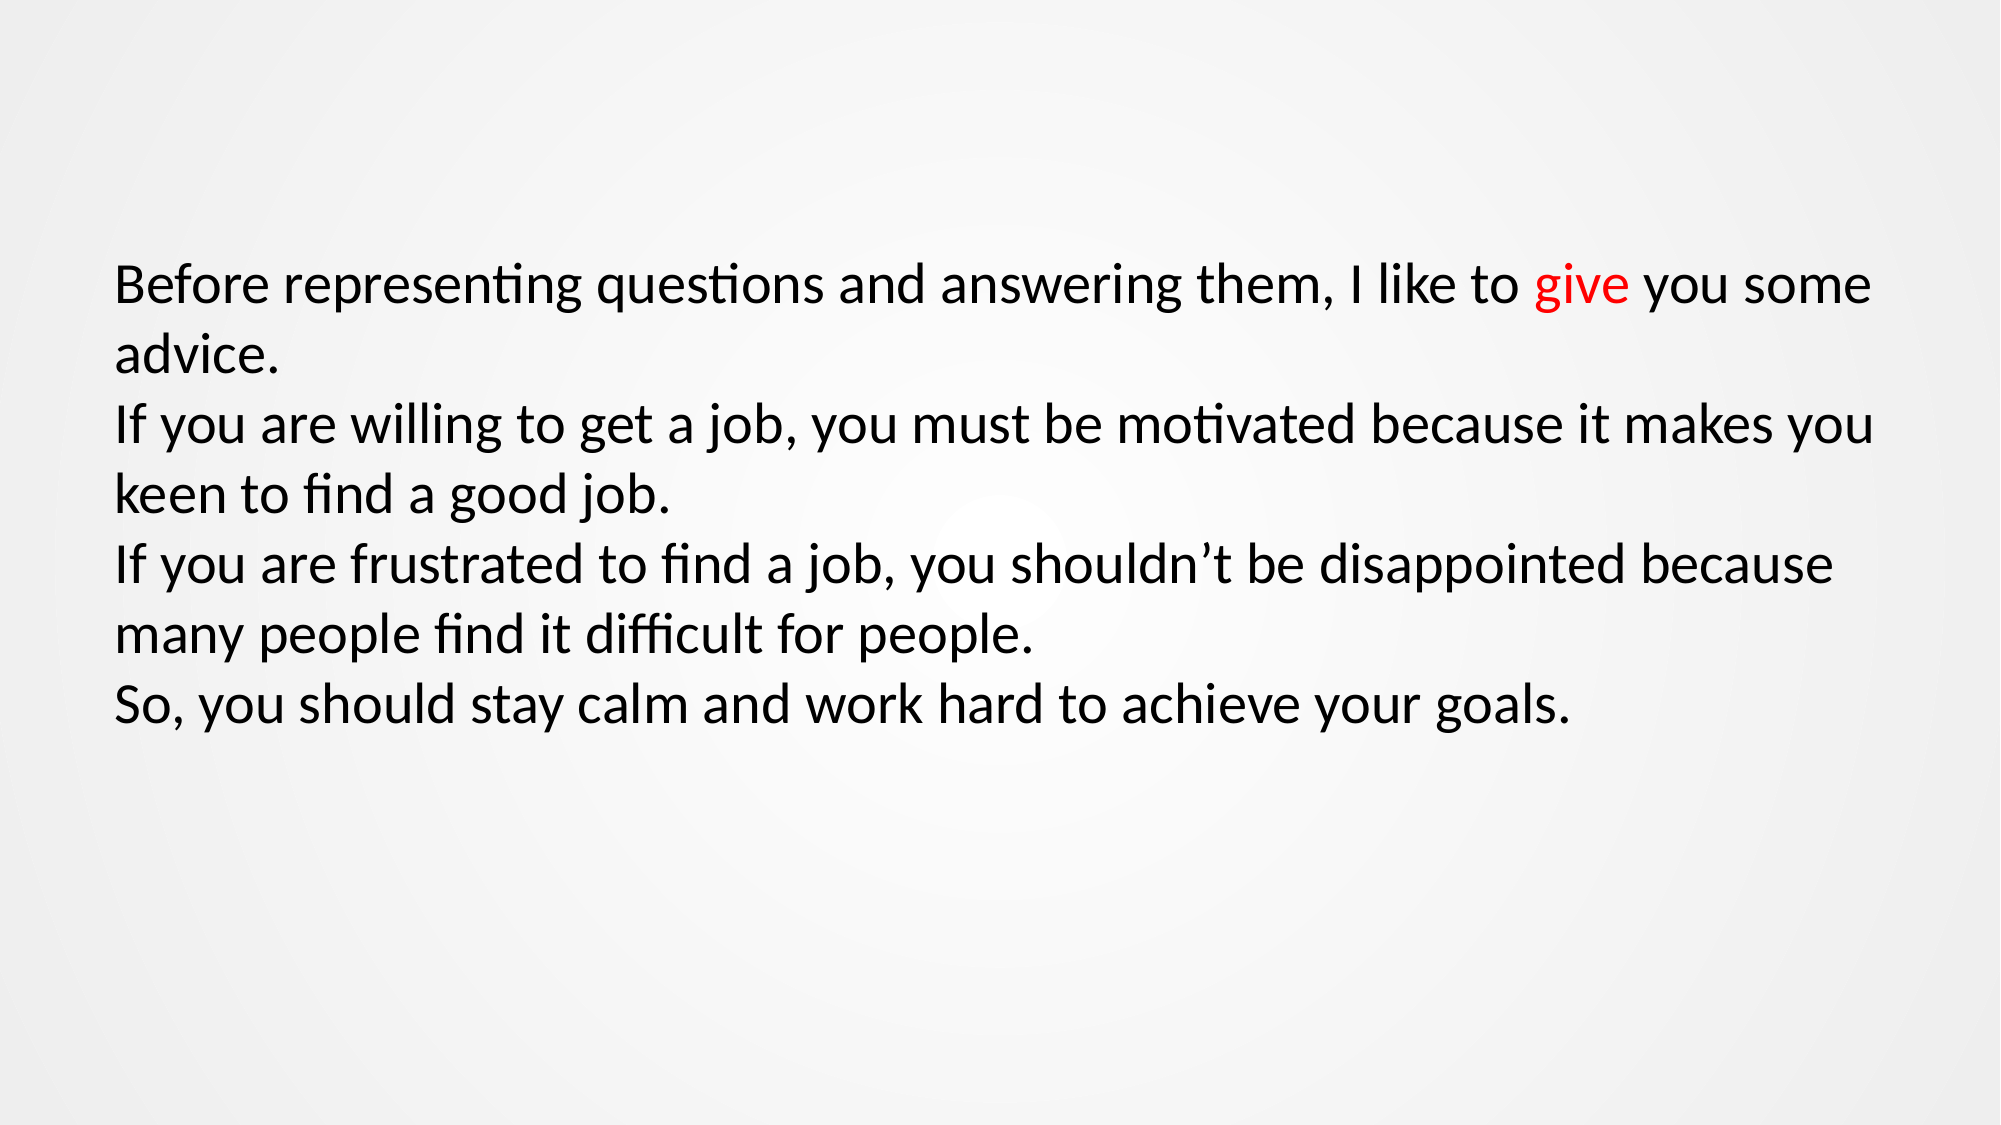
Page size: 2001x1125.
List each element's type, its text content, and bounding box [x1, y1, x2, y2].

text_box Before representing questions and answering them, I like to give you some advice. If you are willing to get a job, you must be motivated because it makes you keen to find a good job. If you are frustrated to find a job, you shouldn’t be disappointed because many people find it difficult for people. So, you should stay calm and work hard to achieve your goals. [99, 237, 1975, 952]
